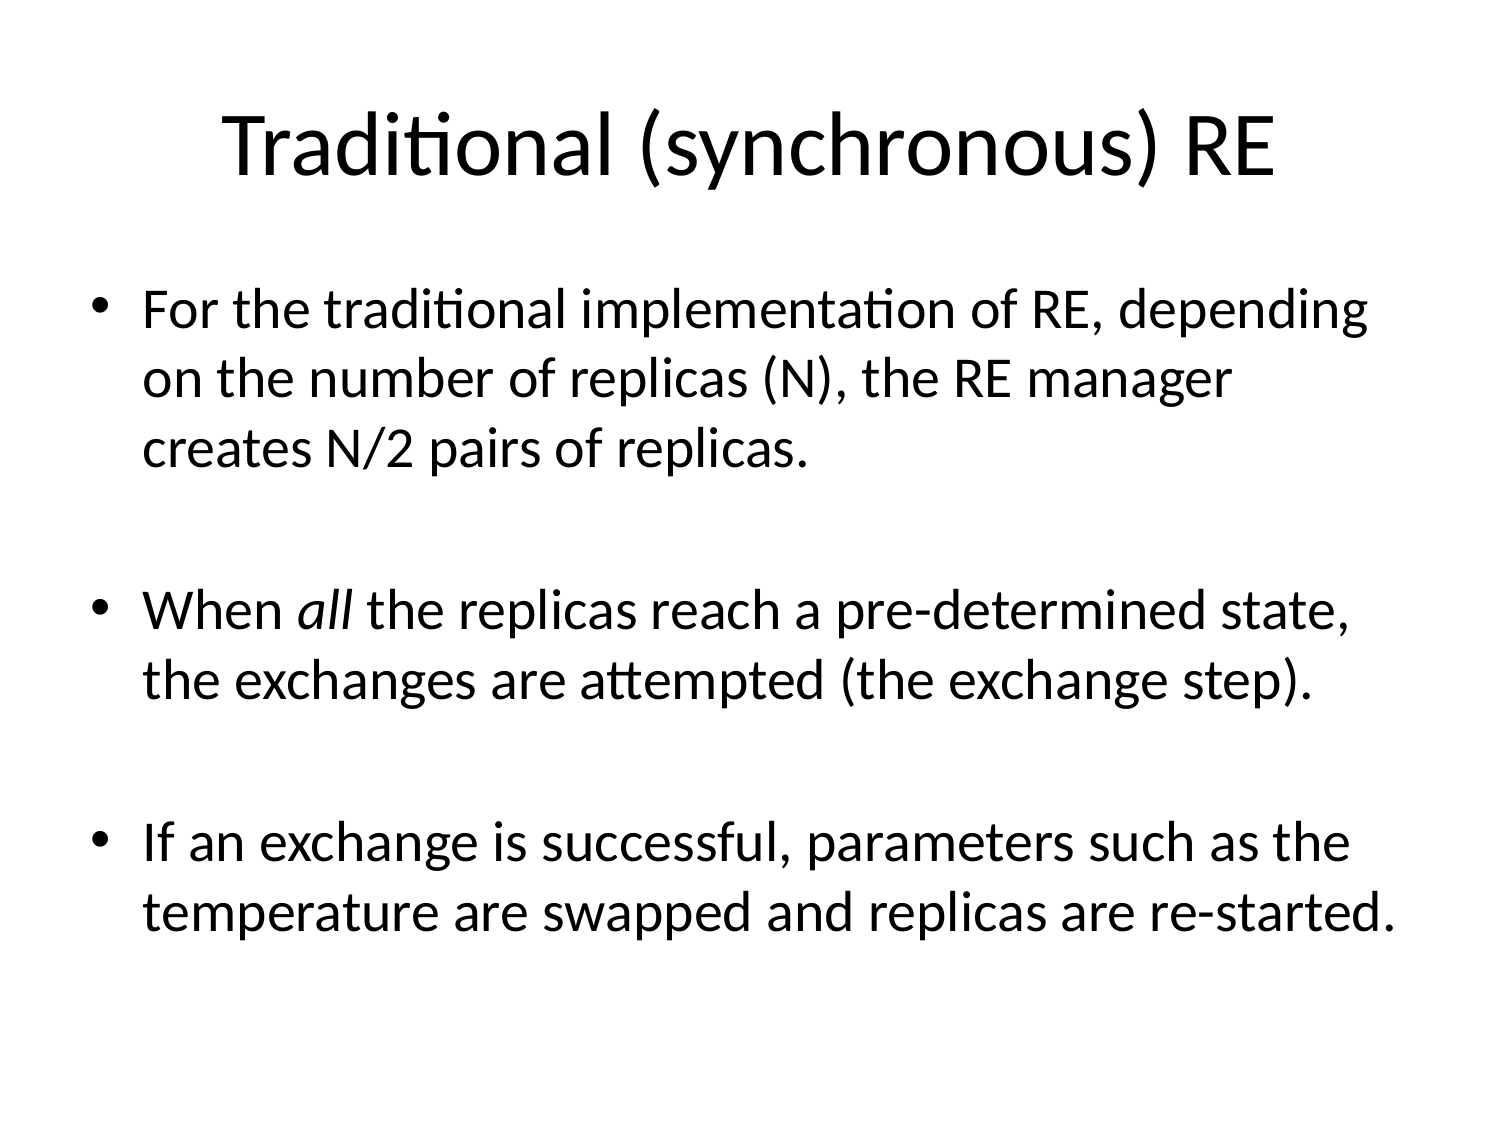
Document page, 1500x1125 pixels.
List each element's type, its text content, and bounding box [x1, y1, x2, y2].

title Traditional (synchronous) RE [75, 45, 1425, 233]
list For the traditional implementation of RE, depending on the number of replicas (N), the RE manager creates N/2 pairs of replicas. When all the replicas reach a pre-determined state, the exchanges are attempted (the exchange step). If an exchange is successful, parameters such as the temperature are swapped and replicas are re-started. [75, 262, 1425, 1005]
